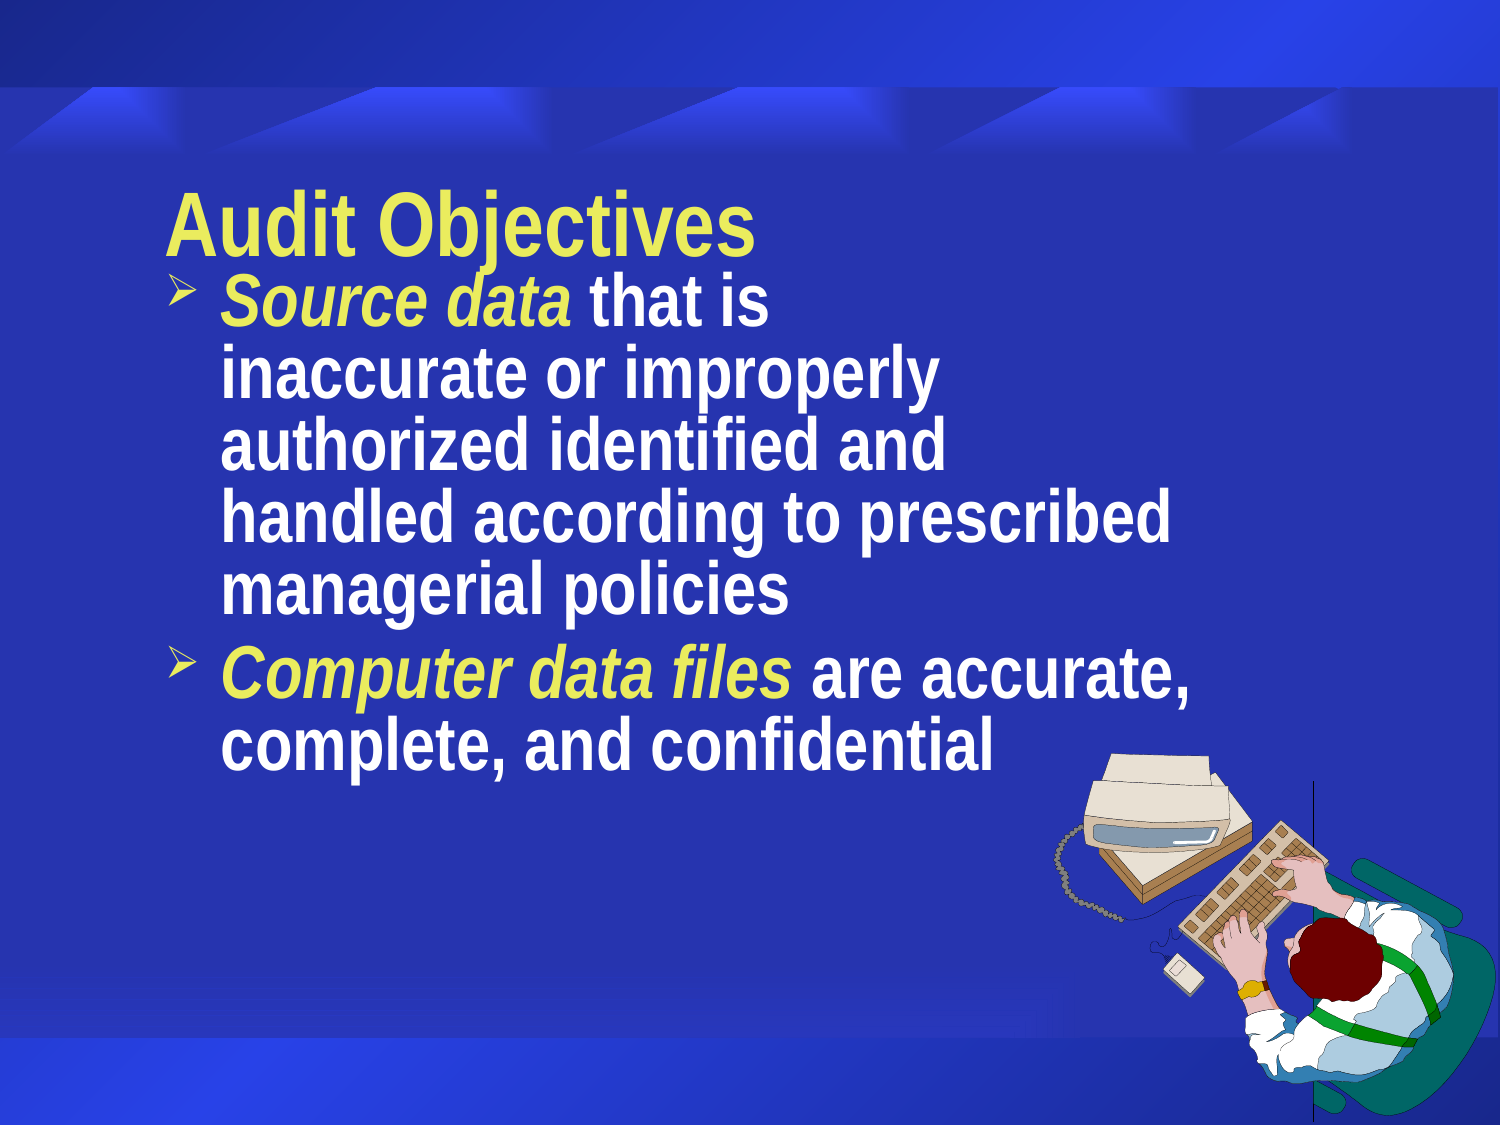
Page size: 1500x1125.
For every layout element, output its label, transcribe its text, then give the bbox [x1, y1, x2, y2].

list Source data that is inaccurate or improperly authorized identified and handled according to prescribed managerial policies Computer data files are accurate, complete, and confidential [149, 261, 1338, 548]
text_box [1050, 753, 1500, 1125]
title Audit Objectives [149, 169, 1063, 261]
